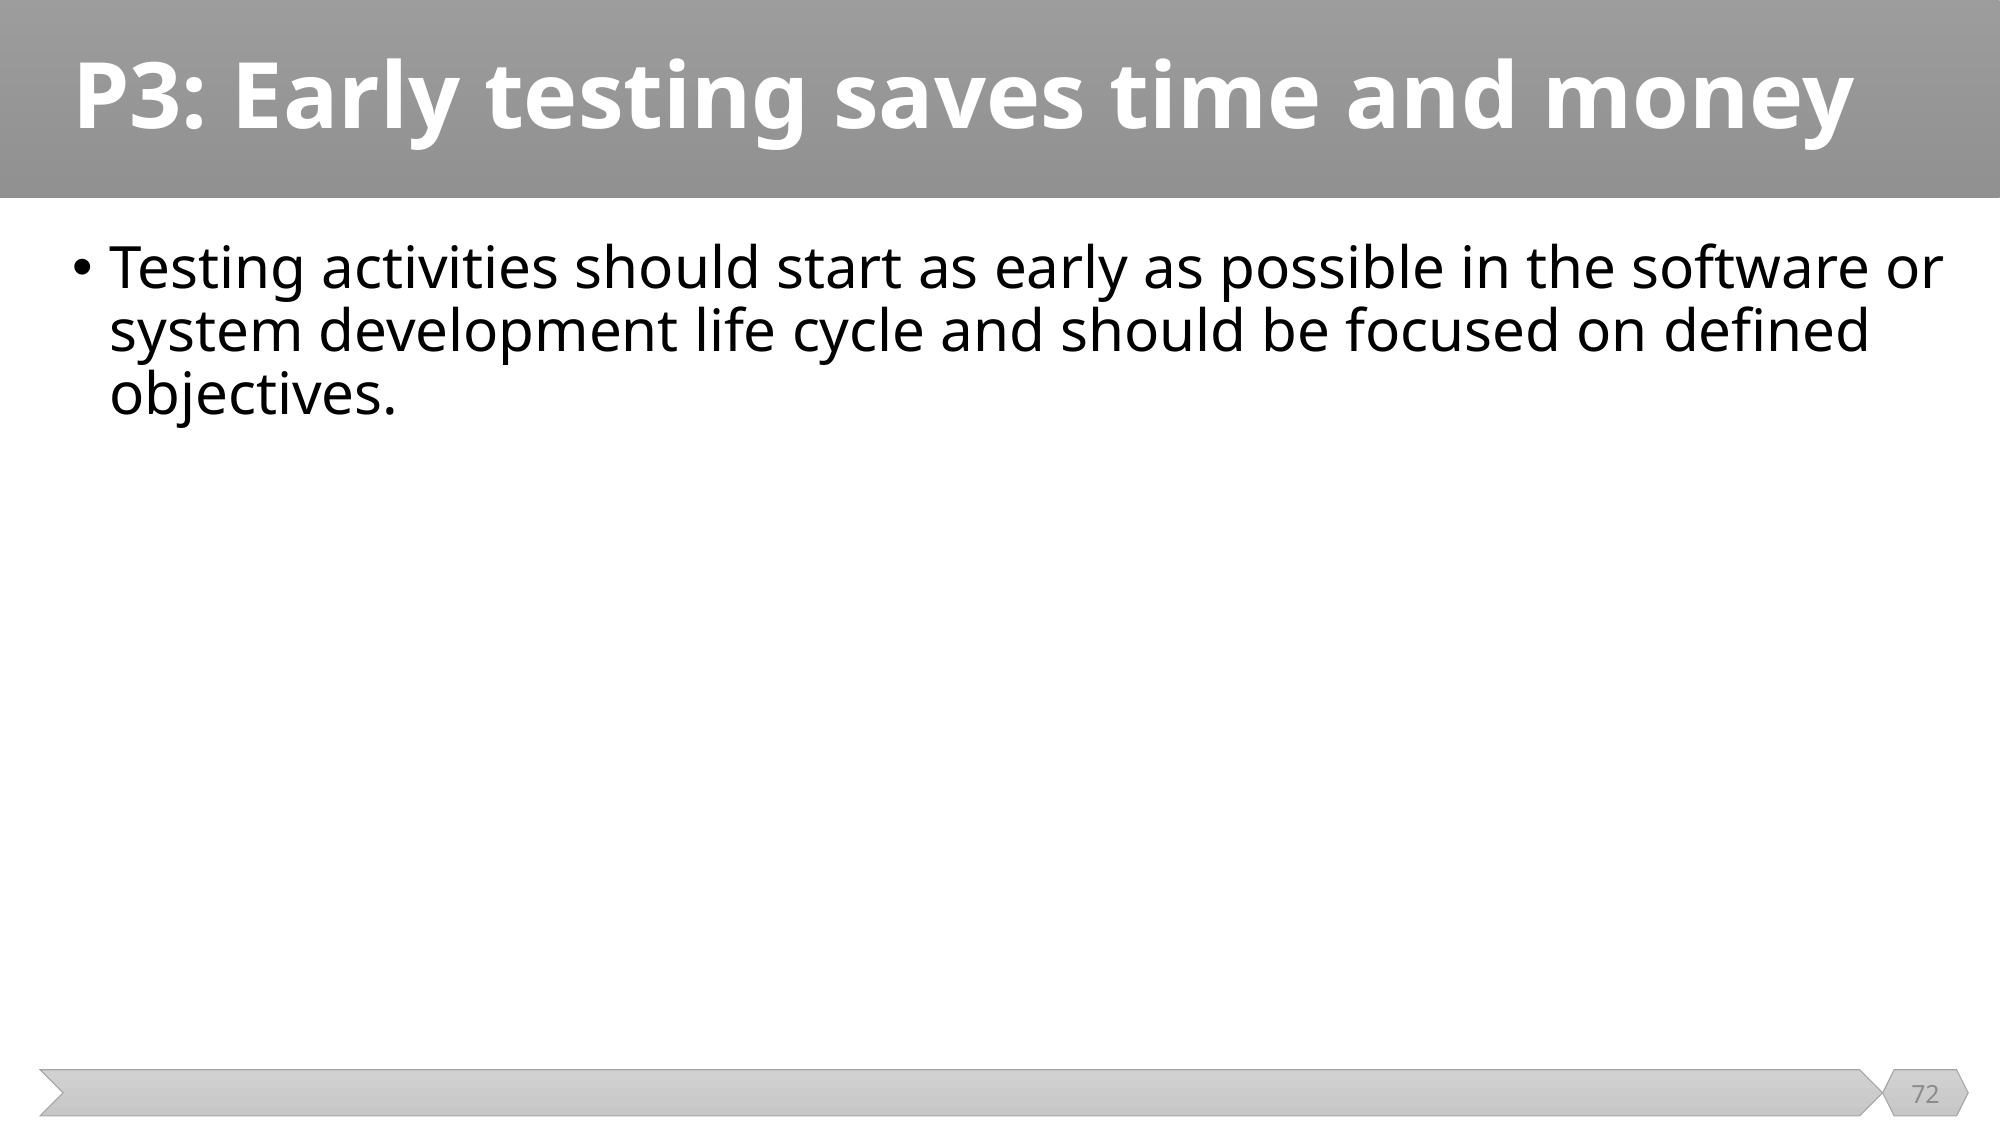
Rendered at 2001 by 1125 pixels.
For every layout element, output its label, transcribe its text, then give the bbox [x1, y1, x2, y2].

list Testing activities should start as early as possible in the software or system development life cycle and should be focused on defined objectives. [56, 230, 1969, 1010]
slide_number 72 [1882, 1065, 1969, 1125]
title P3: Early testing saves time and money [56, 0, 1969, 199]
